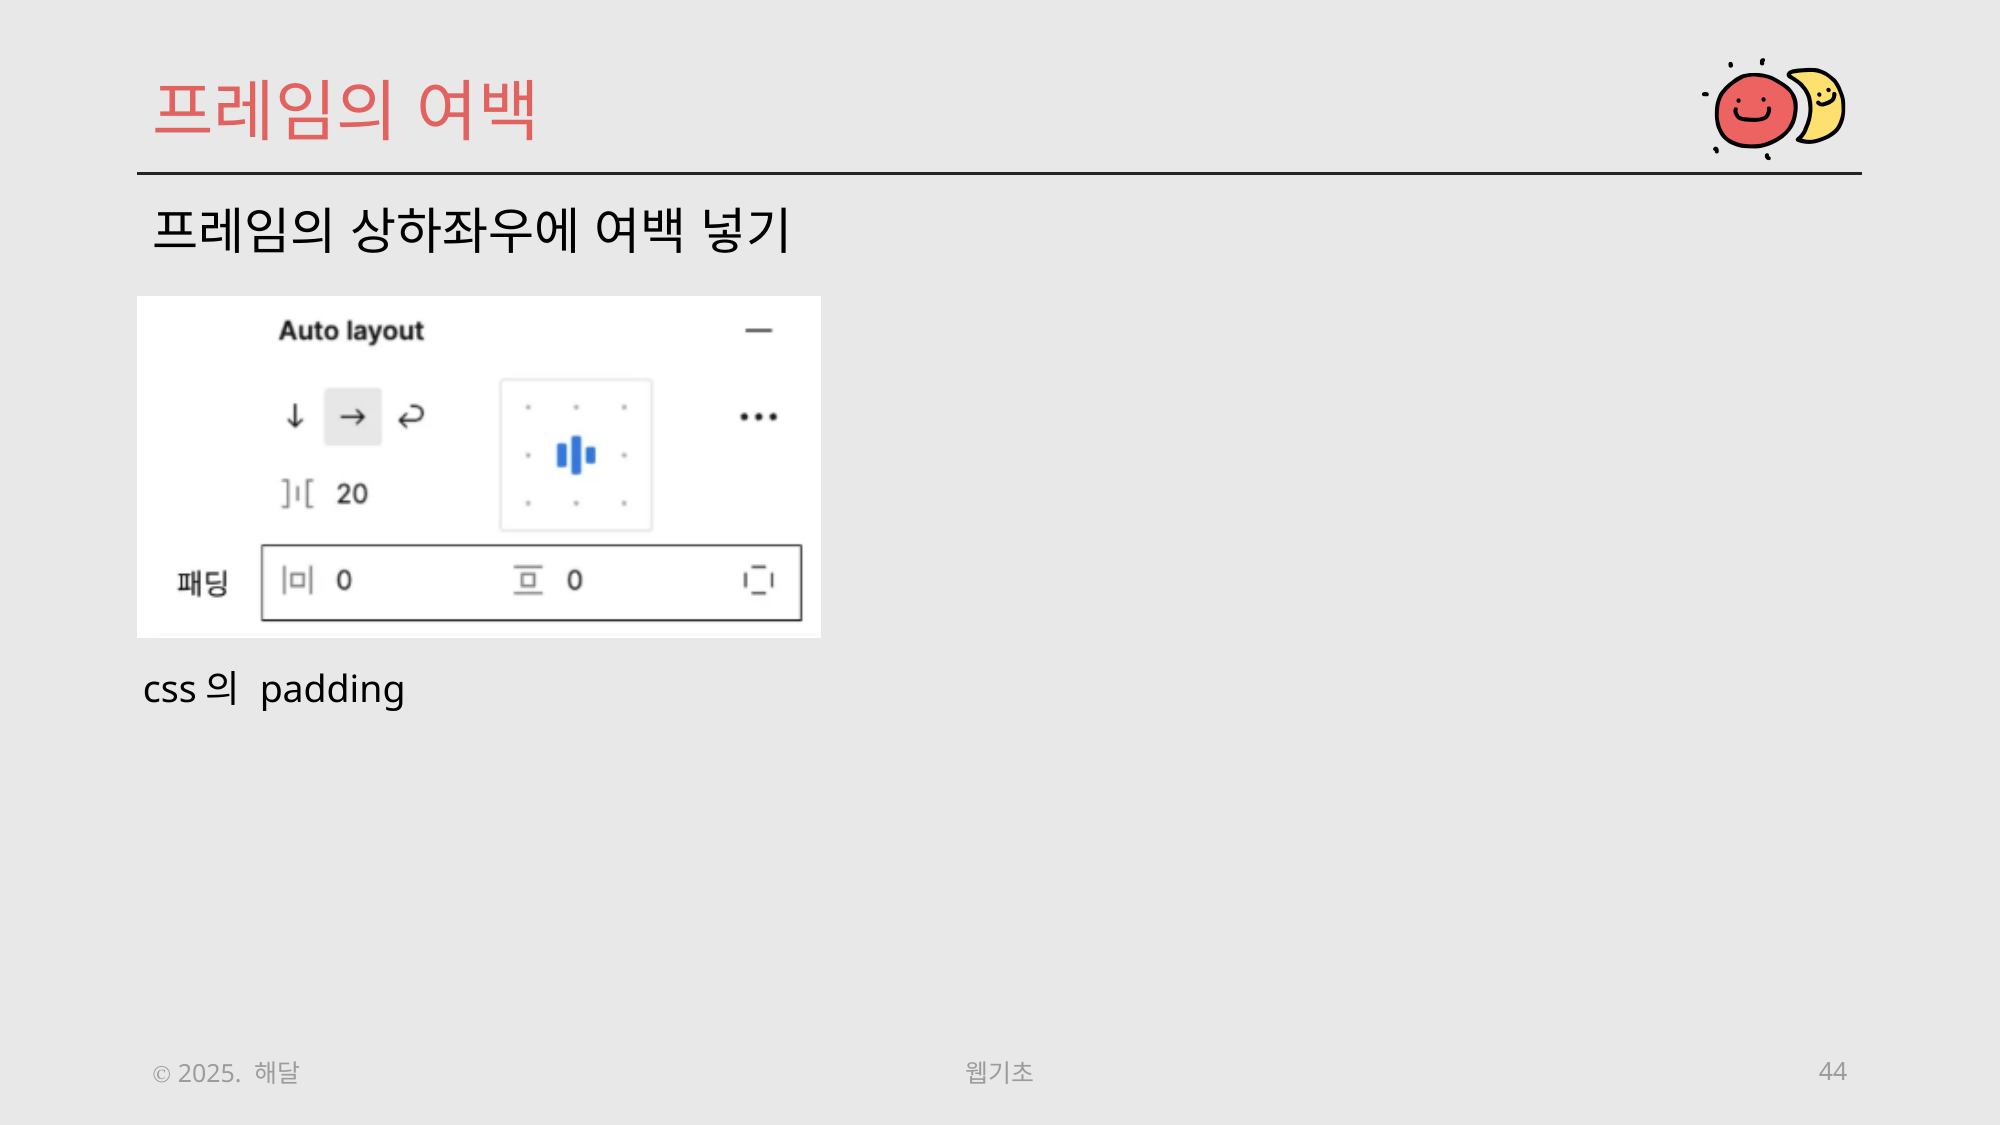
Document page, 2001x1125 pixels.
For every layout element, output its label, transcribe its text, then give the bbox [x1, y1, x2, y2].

footer 웹기초 [662, 1042, 1338, 1103]
slide_number 44 [1412, 1042, 1863, 1103]
picture [1687, 52, 1863, 168]
list 프레임의 상하좌우에 여백 넣기 [137, 186, 1512, 273]
list 프레임의 여백 [137, 51, 1512, 167]
text_box css의 padding [128, 657, 421, 717]
slide_number Ⓒ 2025. 해달 [137, 1042, 588, 1103]
picture [136, 295, 822, 639]
